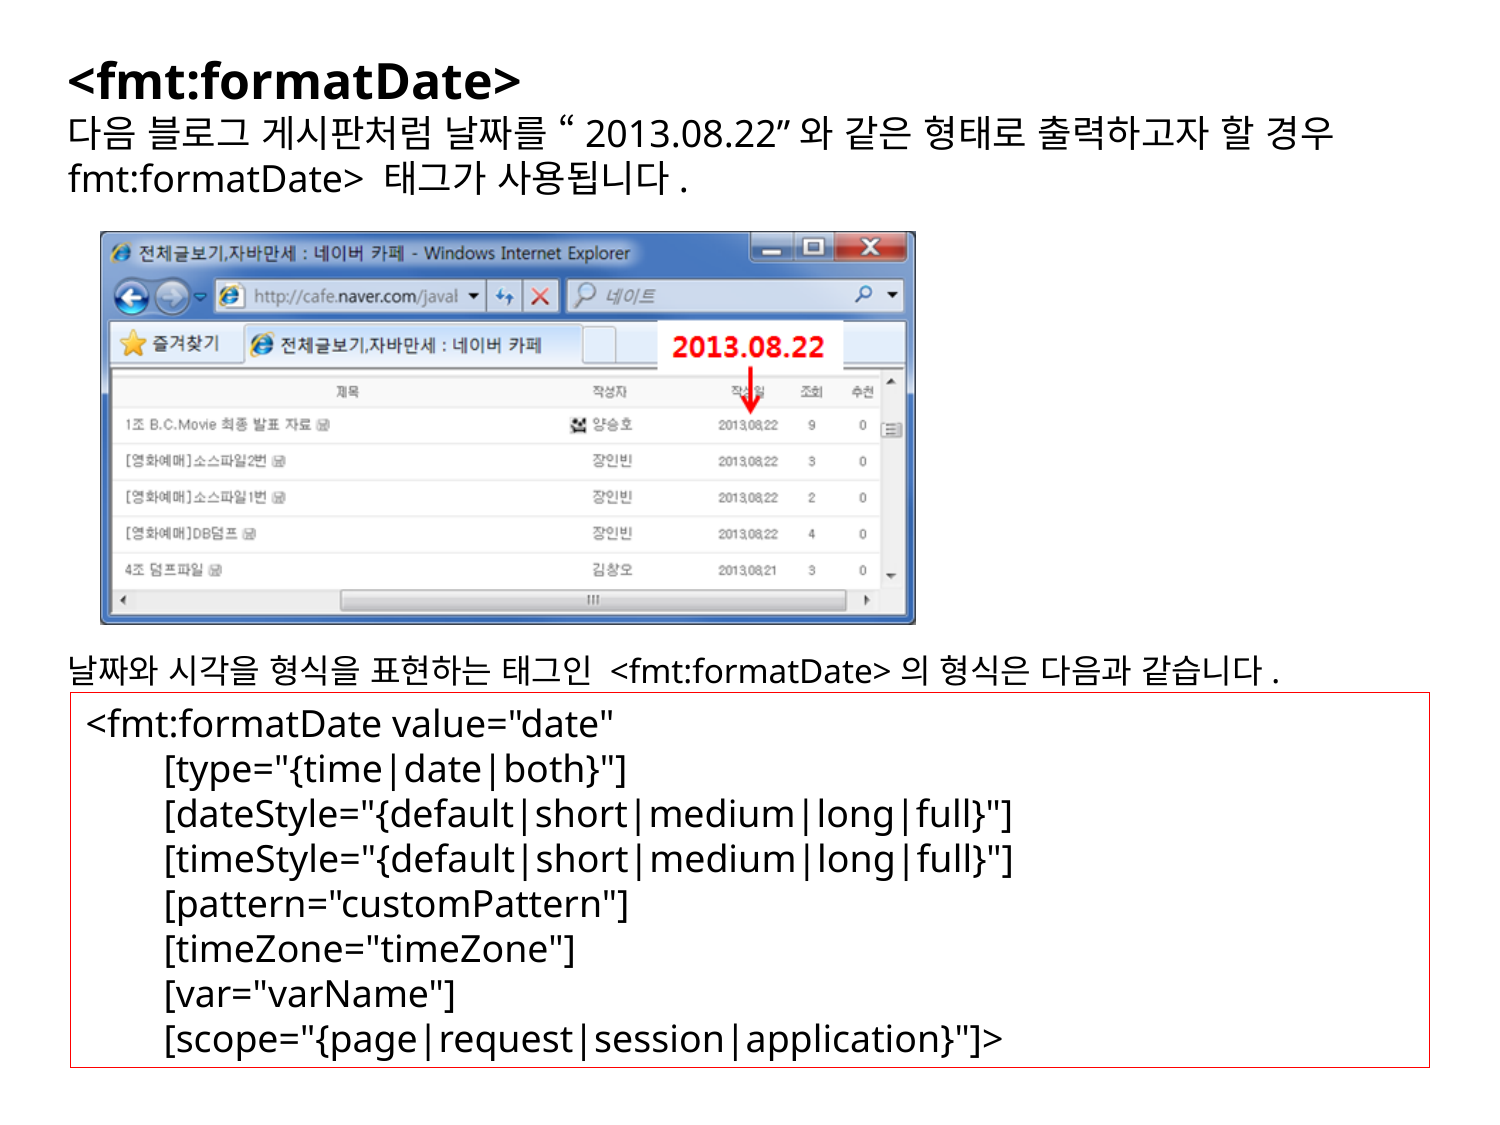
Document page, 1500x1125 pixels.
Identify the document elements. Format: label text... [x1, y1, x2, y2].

text_box [0, 0, 1500, 75]
picture [100, 231, 917, 625]
text_box <fmt:formatDate value="date" [type="{time|date|both}"] [dateStyle="{default|short|medium|long|full}"] [timeStyle="{default|short|medium|long|full}"] [pattern="customPattern"] [timeZone="timeZone"] [var="varName"] [scope="{page|request|session|application}"]> [70, 692, 1430, 1068]
text_box <fmt:formatDate> 다음 블로그 게시판처럼 날짜를 “2013.08.22”와 같은 형태로 출력하고자 할 경우 fmt:formatDate> 태그가 사용됩니다. 날짜와 시각을 형식을 표현하는 태그인 <fmt:formatDate>의 형식은 다음과 같습니다. [53, 75, 1447, 743]
